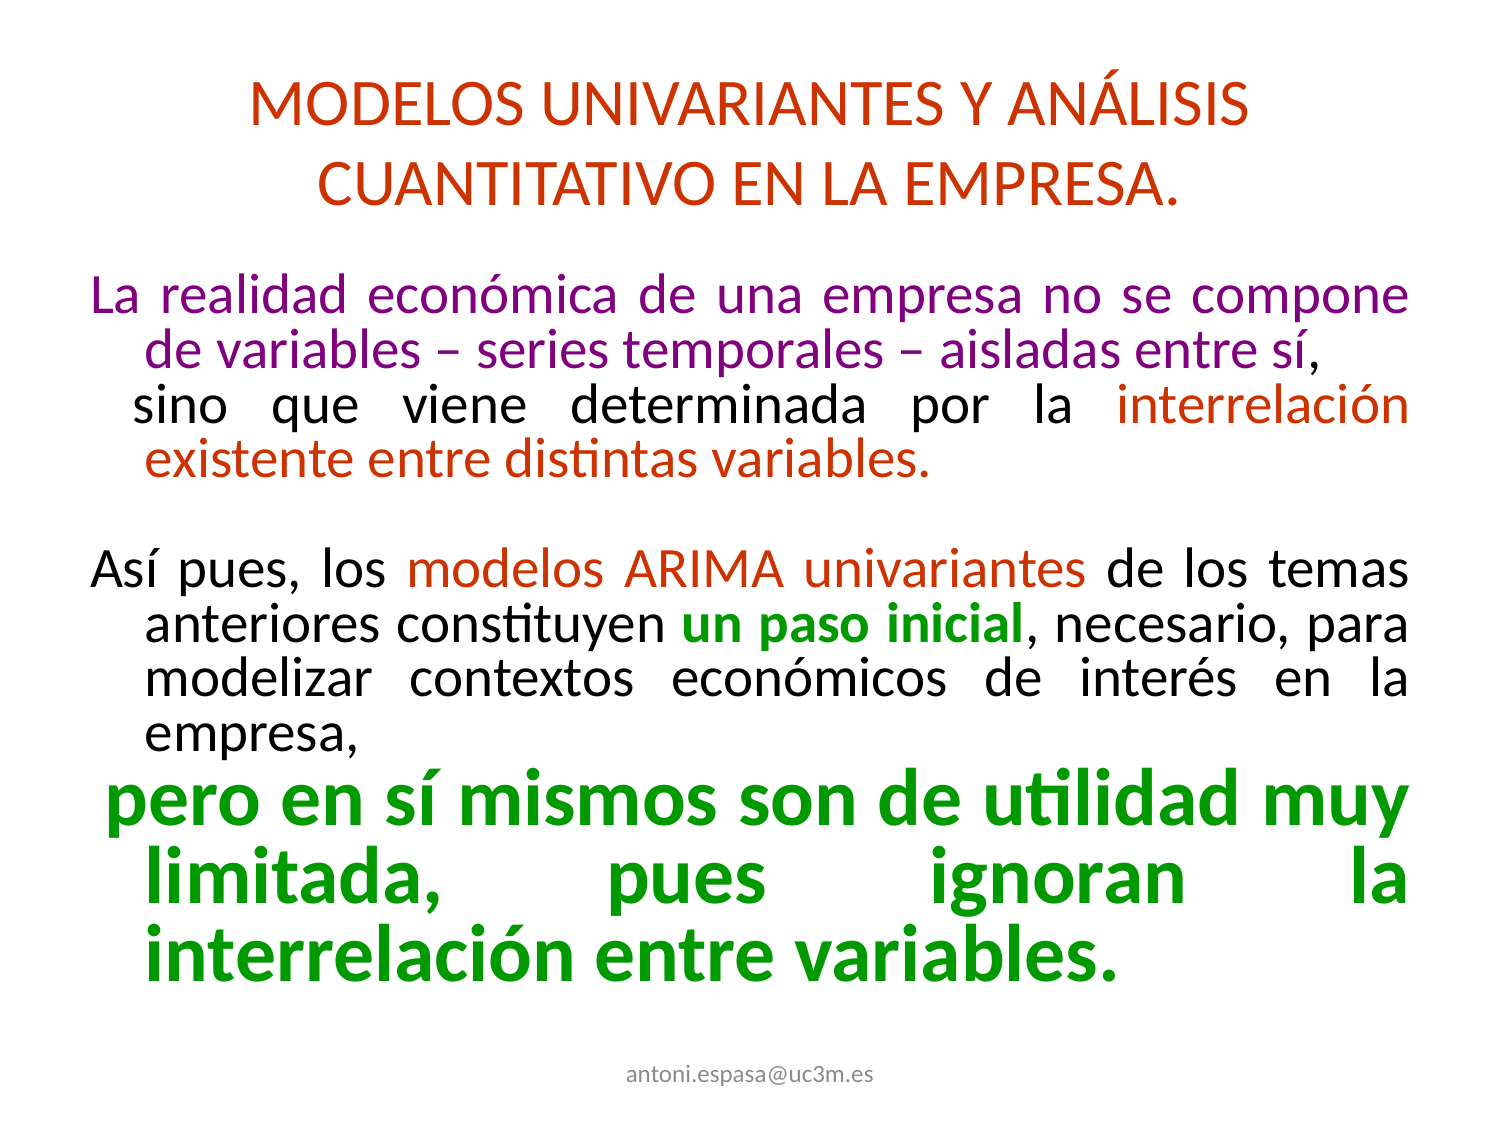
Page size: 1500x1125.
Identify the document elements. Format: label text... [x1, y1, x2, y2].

title MODELOS UNIVARIANTES Y ANÁLISIS CUANTITATIVO EN LA EMPRESA. [75, 45, 1425, 233]
footer antoni.espasa@uc3m.es [512, 1042, 988, 1103]
list La realidad económica de una empresa no se compone de variables – series temporales – aisladas entre sí, sino que viene determinada por la interrelación existente entre distintas variables. Así pues, los modelos ARIMA univariantes de los temas anteriores constituyen un paso inicial, necesario, para modelizar contextos económicos de interés en la empresa, pero en sí mismos son de utilidad muy limitada, pues ignoran la interrelación entre variables. [75, 262, 1425, 1005]
